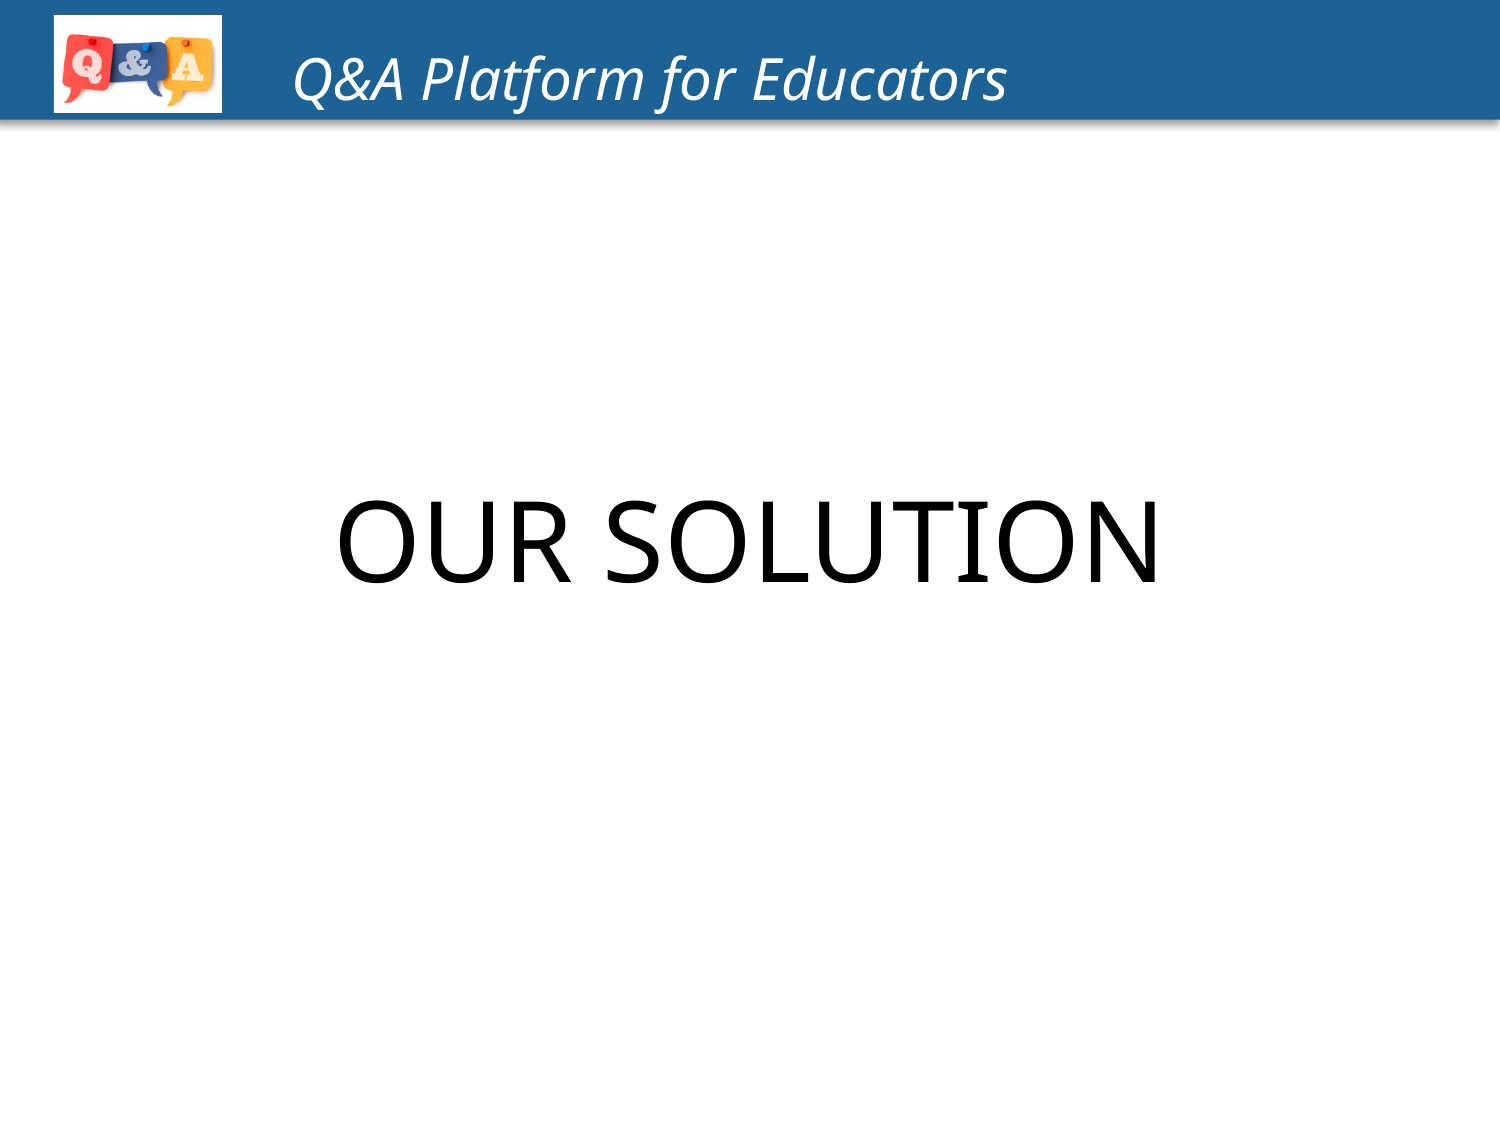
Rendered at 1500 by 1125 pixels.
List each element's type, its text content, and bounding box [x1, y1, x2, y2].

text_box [0, 0, 1500, 128]
text_box OUR SOLUTION [0, 462, 1500, 613]
